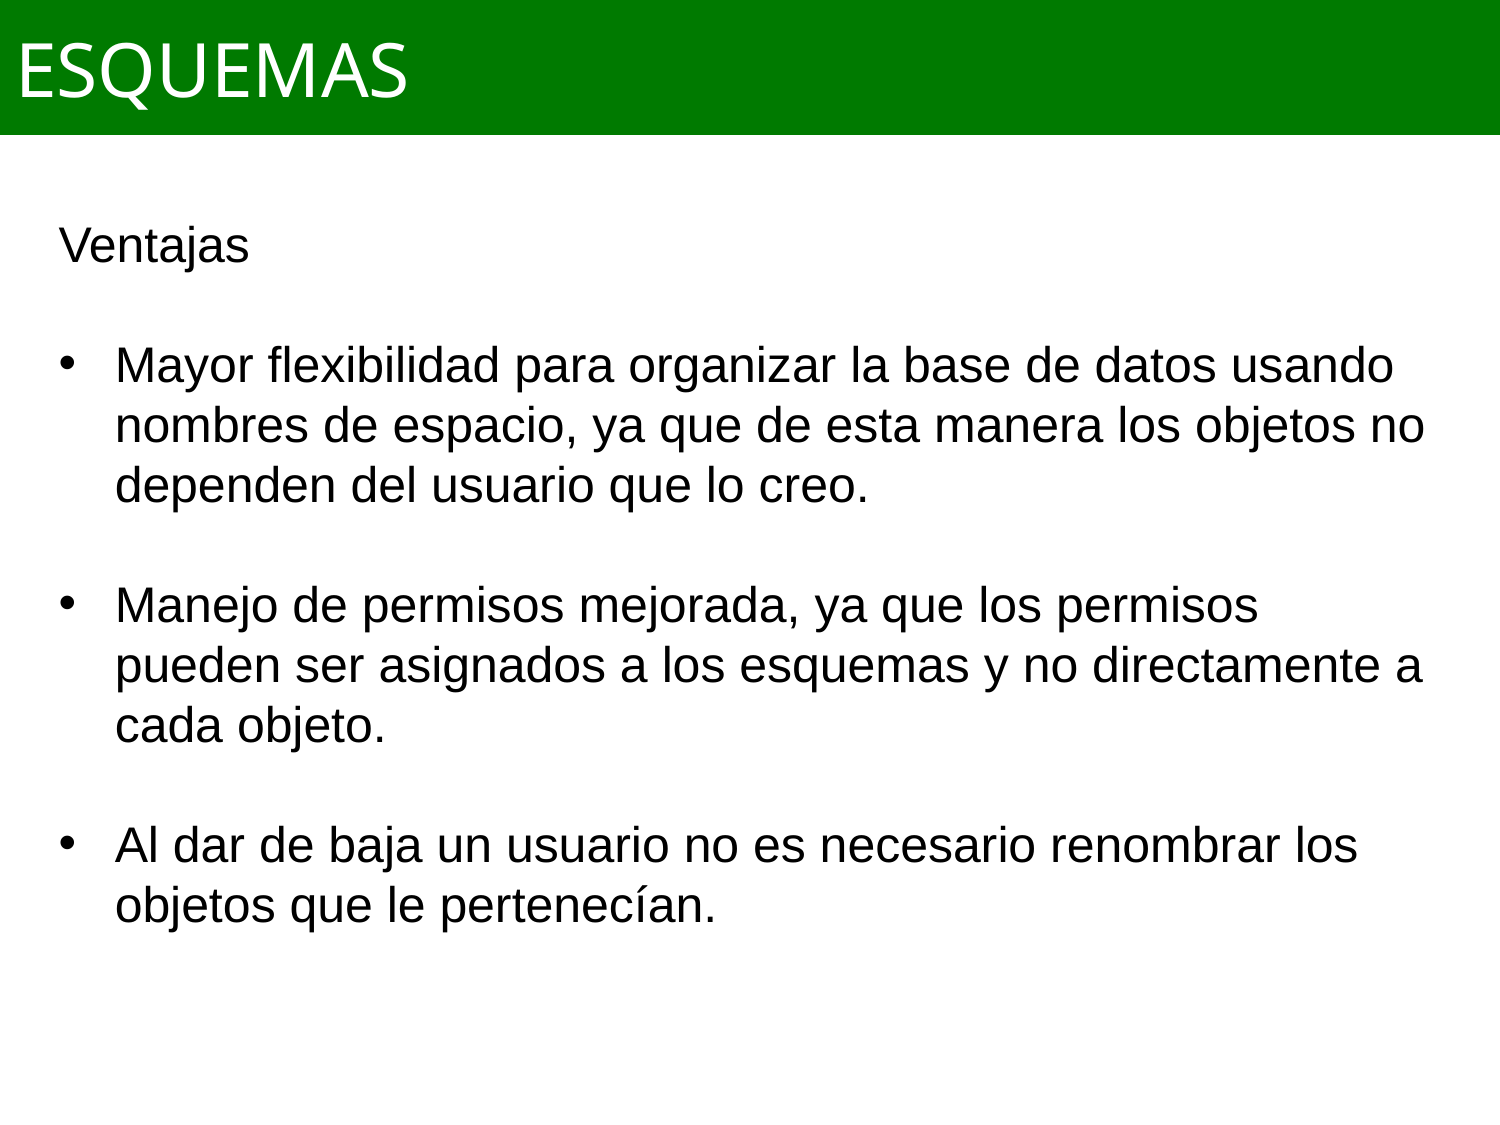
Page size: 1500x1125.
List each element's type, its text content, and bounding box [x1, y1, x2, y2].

title ESQUEMAS [0, 0, 1500, 135]
text_box [37, 243, 1450, 947]
text_box Ventajas Mayor flexibilidad para organizar la base de datos usando nombres de espacio, ya que de esta manera los objetos no dependen del usuario que lo creo. Manejo de permisos mejorada, ya que los permisos pueden ser asignados a los esquemas y no directamente a cada objeto. Al dar de baja un usuario no es necesario renombrar los objetos que le pertenecían. [43, 204, 1444, 940]
